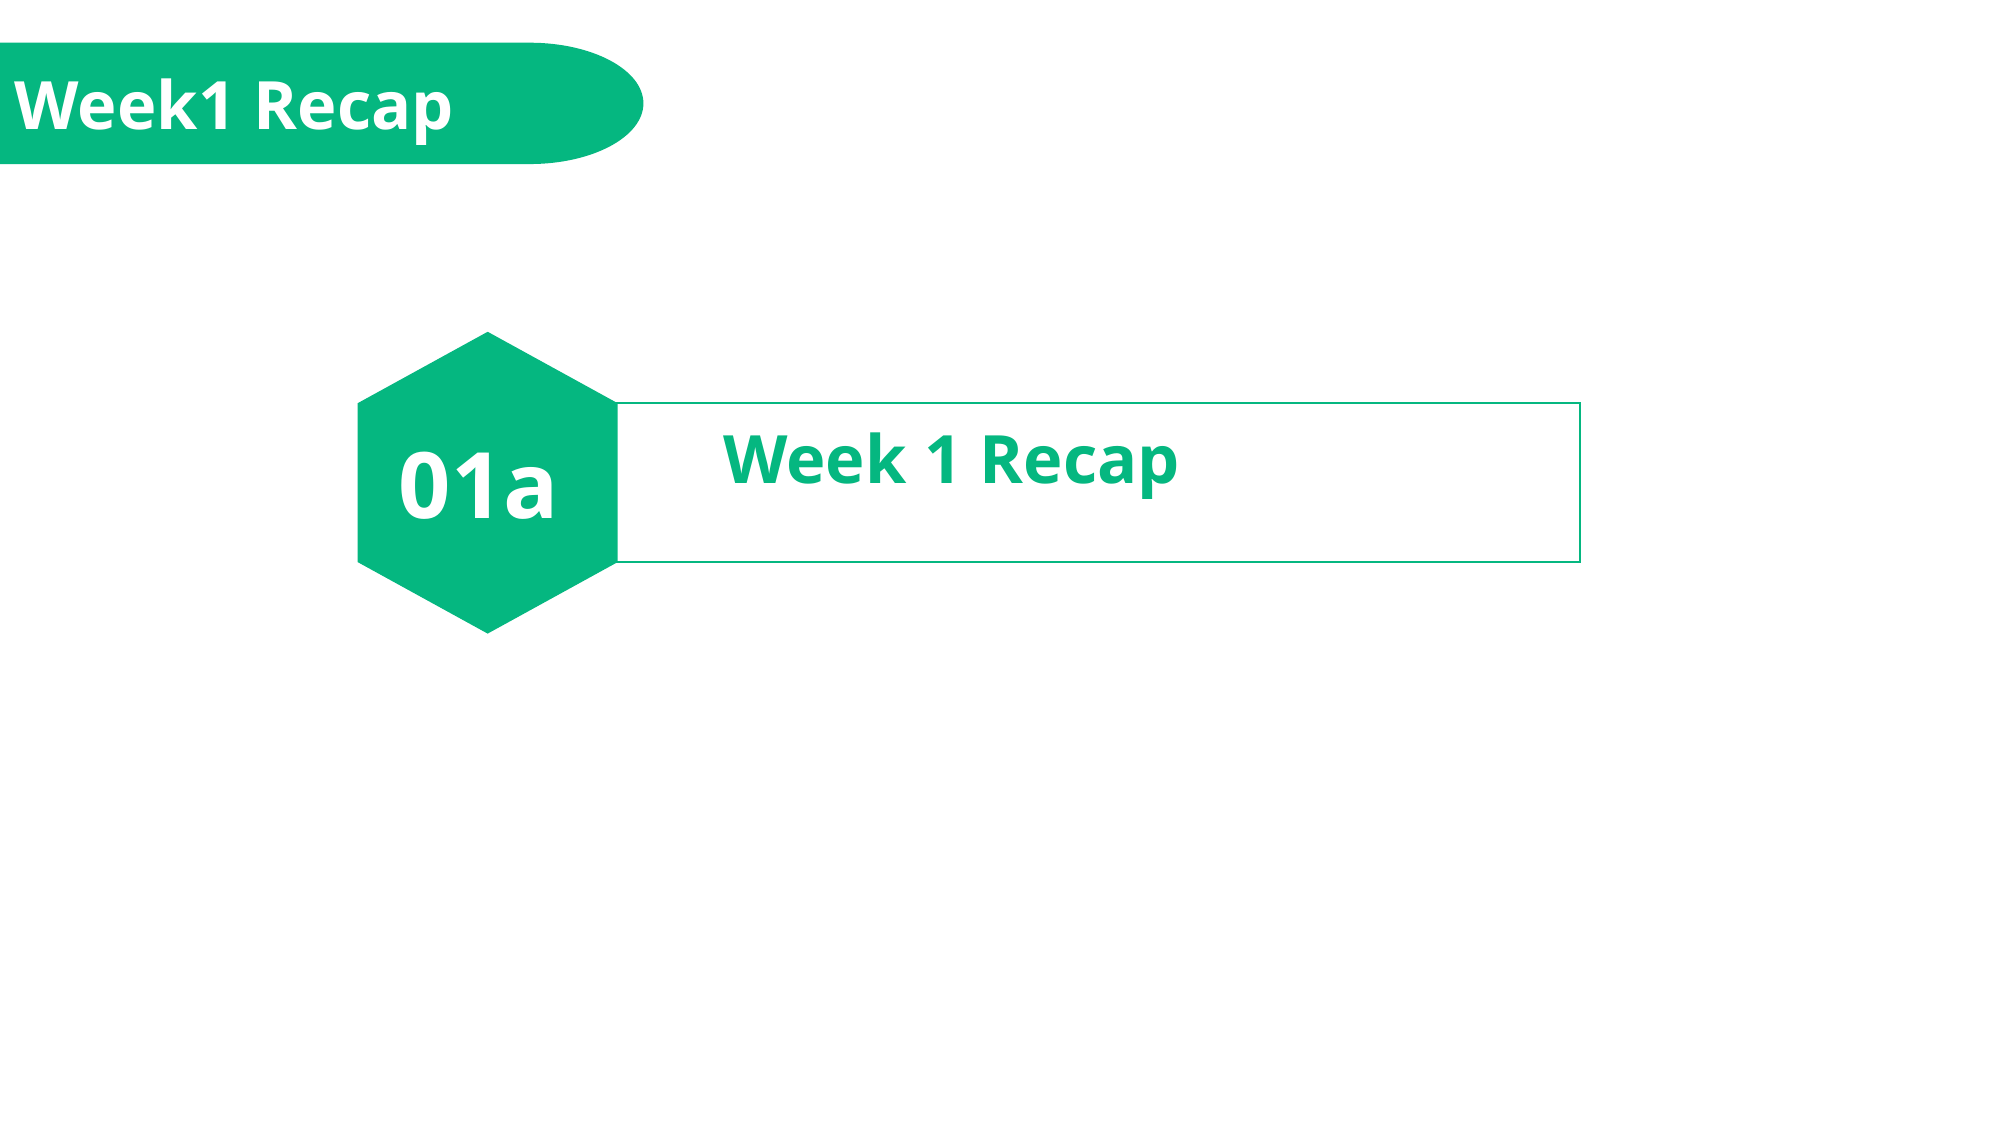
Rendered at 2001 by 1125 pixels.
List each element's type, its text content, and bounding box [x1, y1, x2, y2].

text_box [0, 41, 645, 166]
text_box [357, 331, 644, 634]
text_box [644, 402, 1581, 563]
text_box Week1 Recap [0, 55, 534, 151]
text_box Week 1 Recap [708, 409, 1540, 505]
